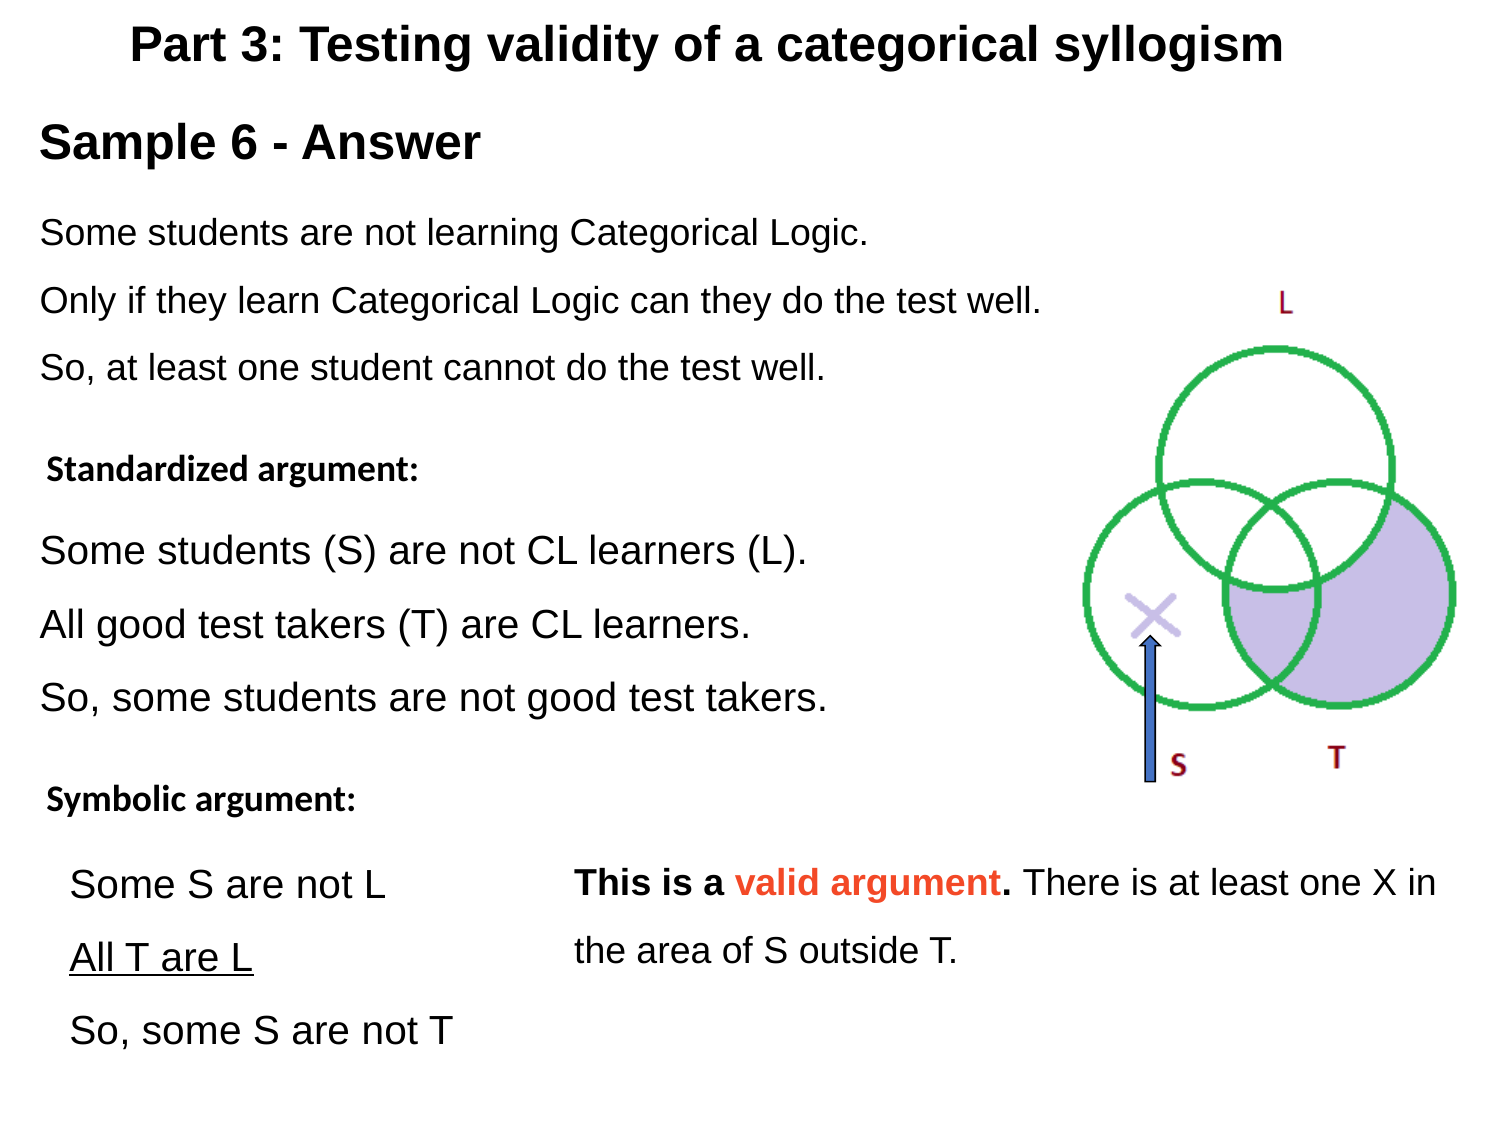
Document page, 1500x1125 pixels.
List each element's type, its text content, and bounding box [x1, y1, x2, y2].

text_box Symbolic argument: [31, 766, 504, 827]
text_box Sample 6 - Answer [24, 102, 511, 178]
text_box Standardized argument: [31, 436, 504, 496]
text_box Some students (S) are not CL learners (L). All good test takers (T) are CL learners. So, some students are not good test takers. [24, 492, 1020, 727]
text_box Some students are not learning Categorical Logic. Only if they learn Categorical Logic can they do the test well. So, at least one student cannot do the test well. [24, 178, 1124, 396]
text_box Part 3: Testing validity of a categorical syllogism [0, 10, 1415, 95]
text_box This is a valid argument. There is at least one X in the area of S outside T. [559, 828, 1464, 979]
picture [1048, 276, 1496, 806]
text_box Some S are not L All T are L So, some S are not T [54, 827, 504, 1060]
